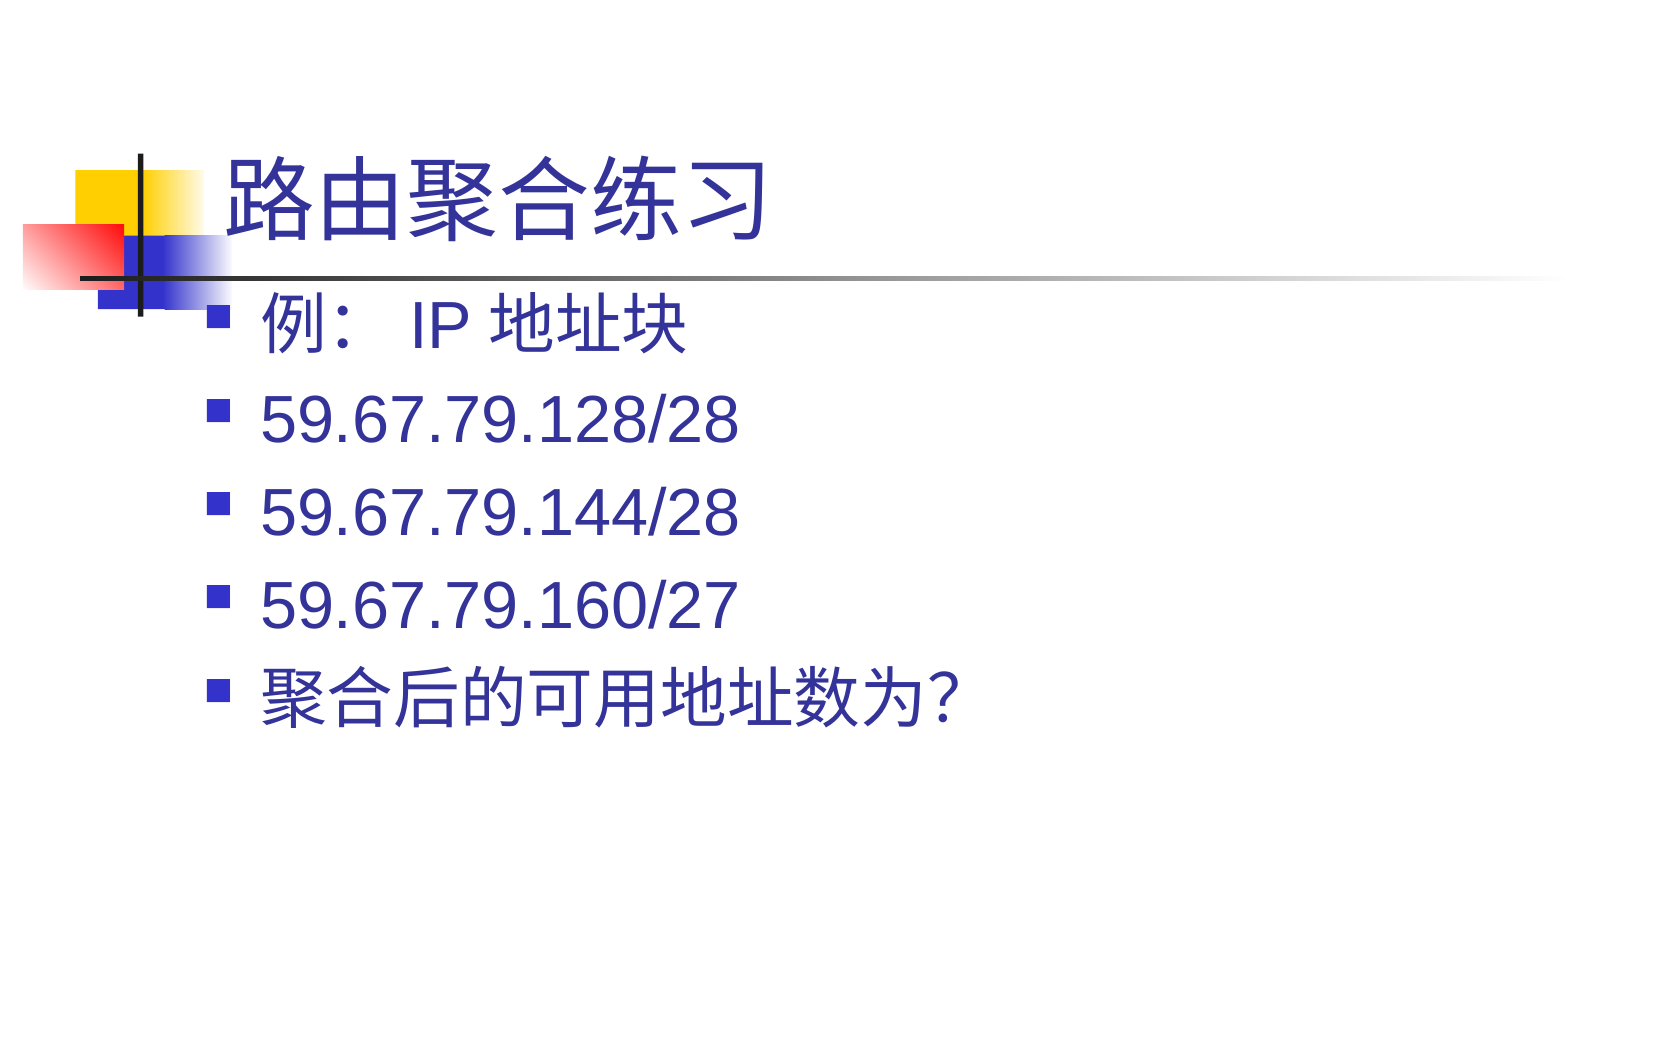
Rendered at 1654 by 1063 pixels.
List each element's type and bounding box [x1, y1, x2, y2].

title [208, 33, 1618, 260]
list [188, 274, 1595, 913]
